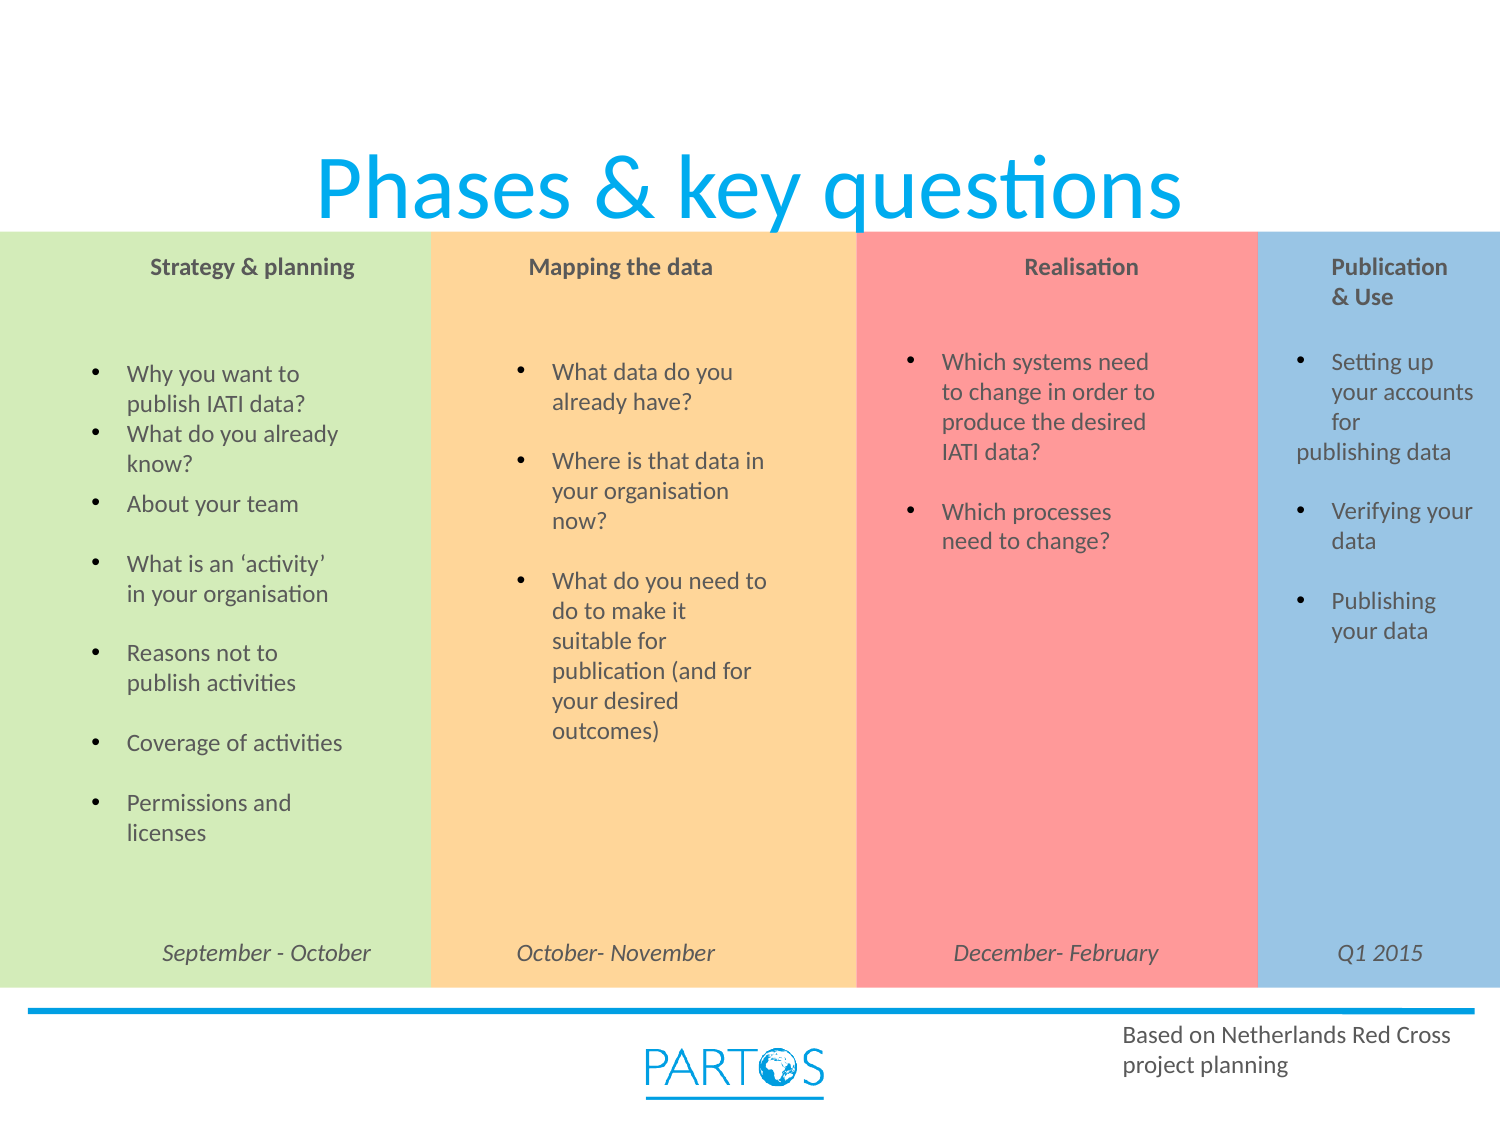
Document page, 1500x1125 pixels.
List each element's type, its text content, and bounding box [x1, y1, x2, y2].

text_box [854, 300, 1256, 990]
text_box Which systems need to change in order to produce the desired IATI data? Which processes need to change? [891, 338, 1176, 623]
text_box Based on Netherlands Red Cross project planning [1107, 1011, 1473, 1086]
text_box [1256, 230, 1500, 990]
text_box Q1 2015 [1322, 928, 1483, 974]
picture [620, 1022, 849, 1125]
text_box October- November [501, 928, 762, 974]
title Phases & key questions [74, 63, 1425, 300]
text_box Publication & Use [1316, 243, 1465, 319]
text_box [0, 230, 433, 990]
text_box December- February [938, 928, 1199, 974]
text_box September - October [147, 928, 396, 974]
text_box Setting up your accounts for publishing data Verifying your data Publishing your data [1281, 338, 1500, 713]
text_box About your team What is an ‘activity’ in your organisation Reasons not to publish activities Coverage of activities Permissions and licenses [76, 479, 361, 884]
text_box Realisation [1009, 243, 1187, 289]
text_box Mapping the data [513, 243, 750, 289]
text_box What data do you already have? Where is that data in your organisation now? What do you need to do to make it suitable for publication (and for your desired outcomes) [501, 347, 786, 782]
text_box [433, 300, 854, 990]
text_box Strategy & planning [135, 243, 372, 289]
text_box Why you want to publish IATI data? What do you already know? [76, 349, 361, 479]
